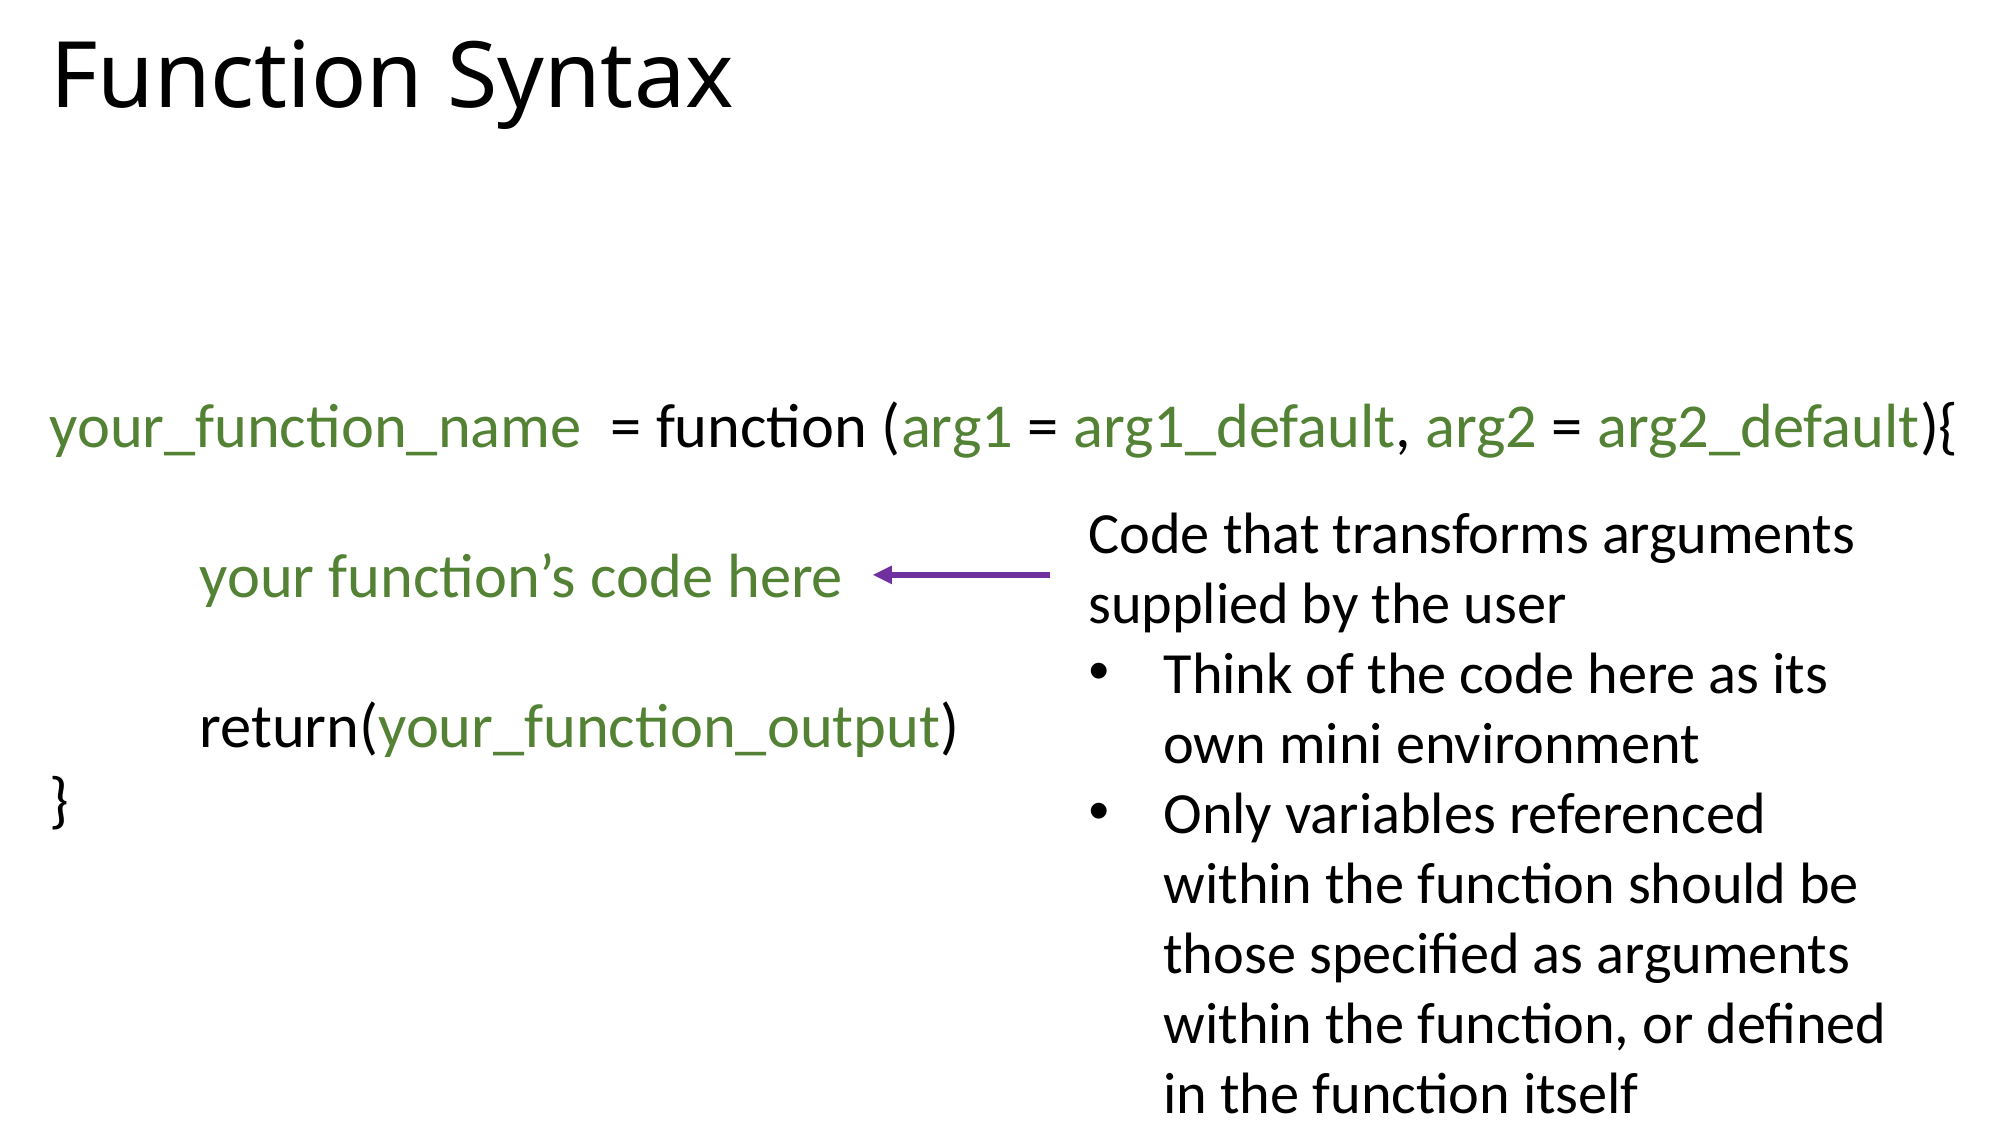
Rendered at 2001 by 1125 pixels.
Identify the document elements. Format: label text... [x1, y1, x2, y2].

title Function Syntax [34, 0, 1760, 187]
text_box your_function_name = function (arg1 = arg1_default, arg2 = arg2_default){ your function’s code here return(your_function_output) } [34, 377, 2000, 842]
text_box Code that transforms arguments supplied by the user Think of the code here as its own mini environment Only variables referenced within the function should be those specified as arguments within the function, or defined in the function itself [1073, 487, 1911, 1125]
